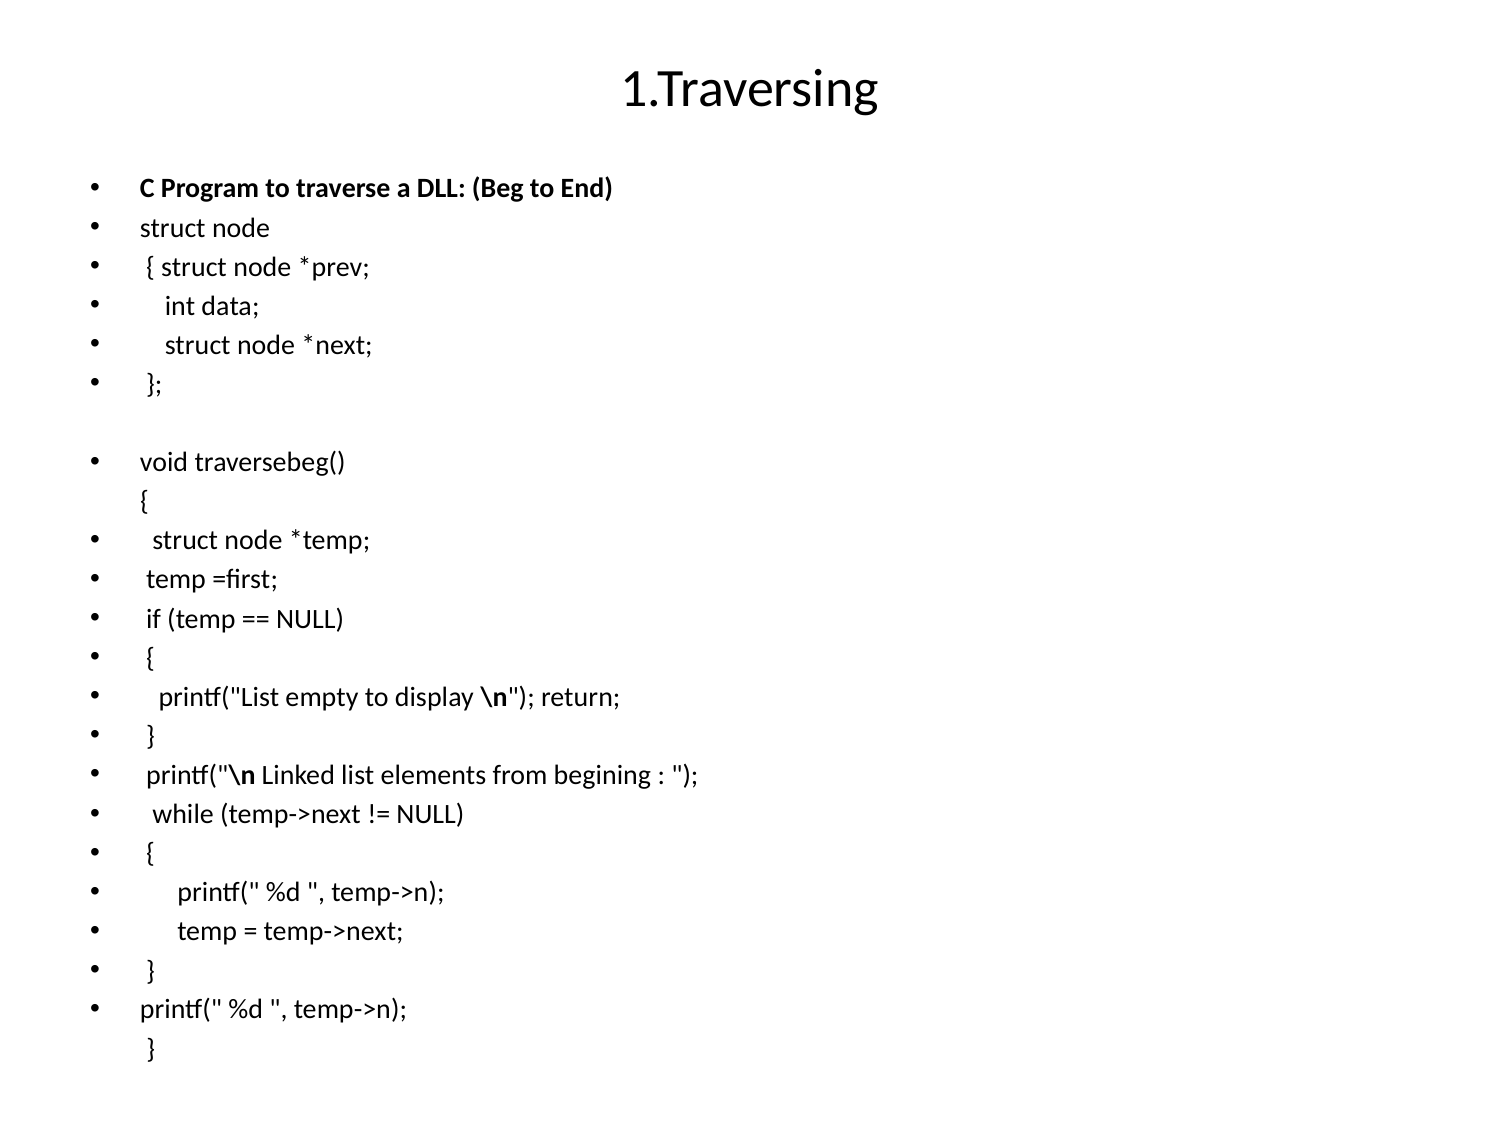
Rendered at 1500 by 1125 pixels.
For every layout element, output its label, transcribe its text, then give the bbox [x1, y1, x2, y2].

list C Program to traverse a DLL: (Beg to End) struct node { struct node *prev; int data; struct node *next; }; void traversebeg() { struct node *temp; temp =first; if (temp == NULL) { printf("List empty to display \n"); return; } printf("\n Linked list elements from begining : "); while (temp->next != NULL) { printf(" %d ", temp->n); temp = temp->next; } printf(" %d ", temp->n); } [75, 162, 1425, 1088]
title 1.Traversing [75, 45, 1425, 125]
